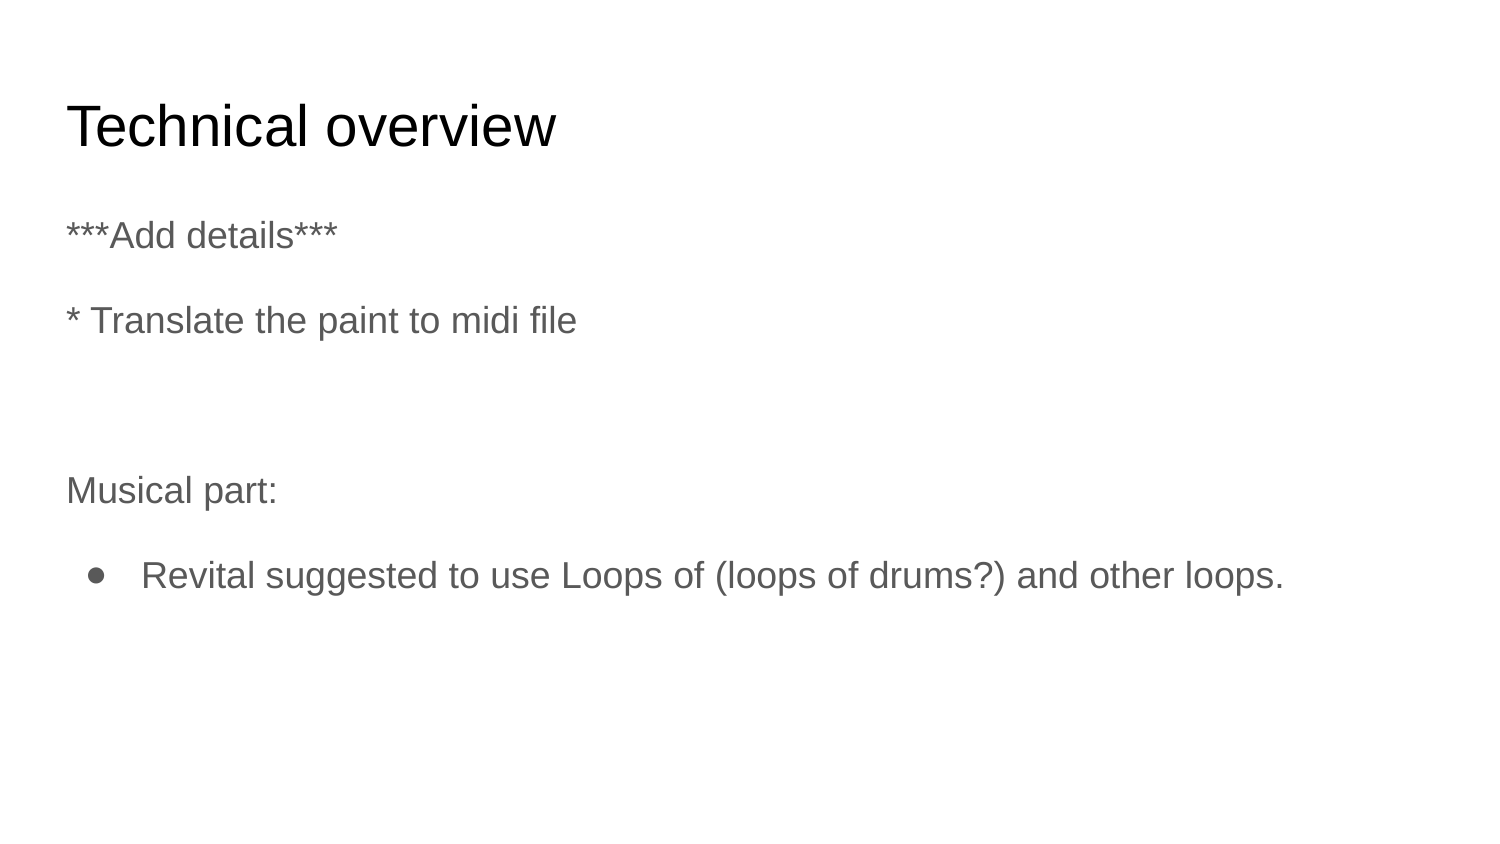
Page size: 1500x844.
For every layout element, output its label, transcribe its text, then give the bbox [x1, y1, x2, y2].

title Technical overview [51, 72, 1449, 167]
list ***Add details*** * Translate the paint to midi file Musical part: Revital suggested to use Loops of (loops of drums?) and other loops. [51, 189, 1449, 750]
